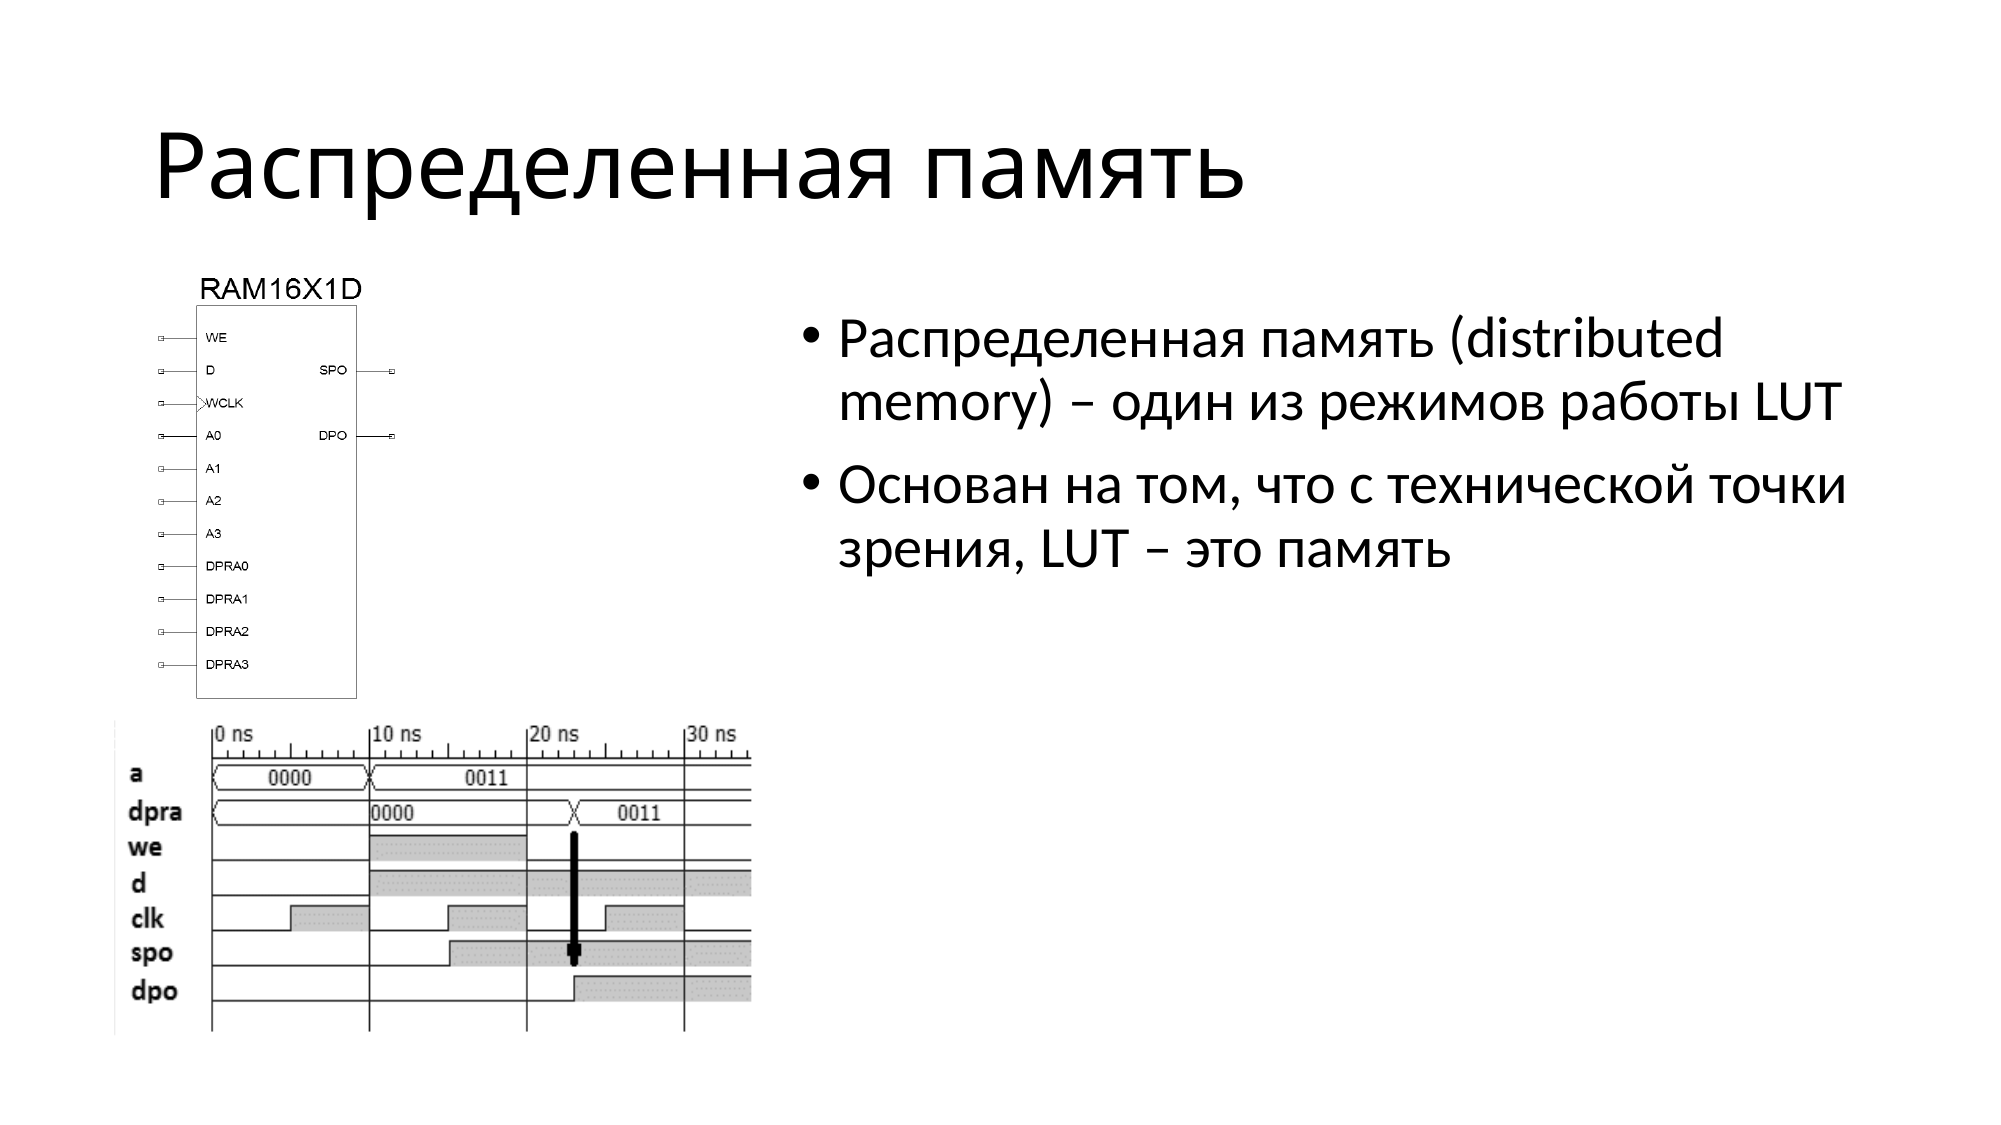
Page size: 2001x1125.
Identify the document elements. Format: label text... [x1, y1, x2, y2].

title Распределенная память [137, 59, 1863, 278]
picture [126, 265, 403, 703]
picture [114, 719, 772, 1039]
list Распределенная память (distributed memory) – один из режимов работы LUT Основан на том, что с технической точки зрения, LUT – это память [786, 299, 1886, 1014]
